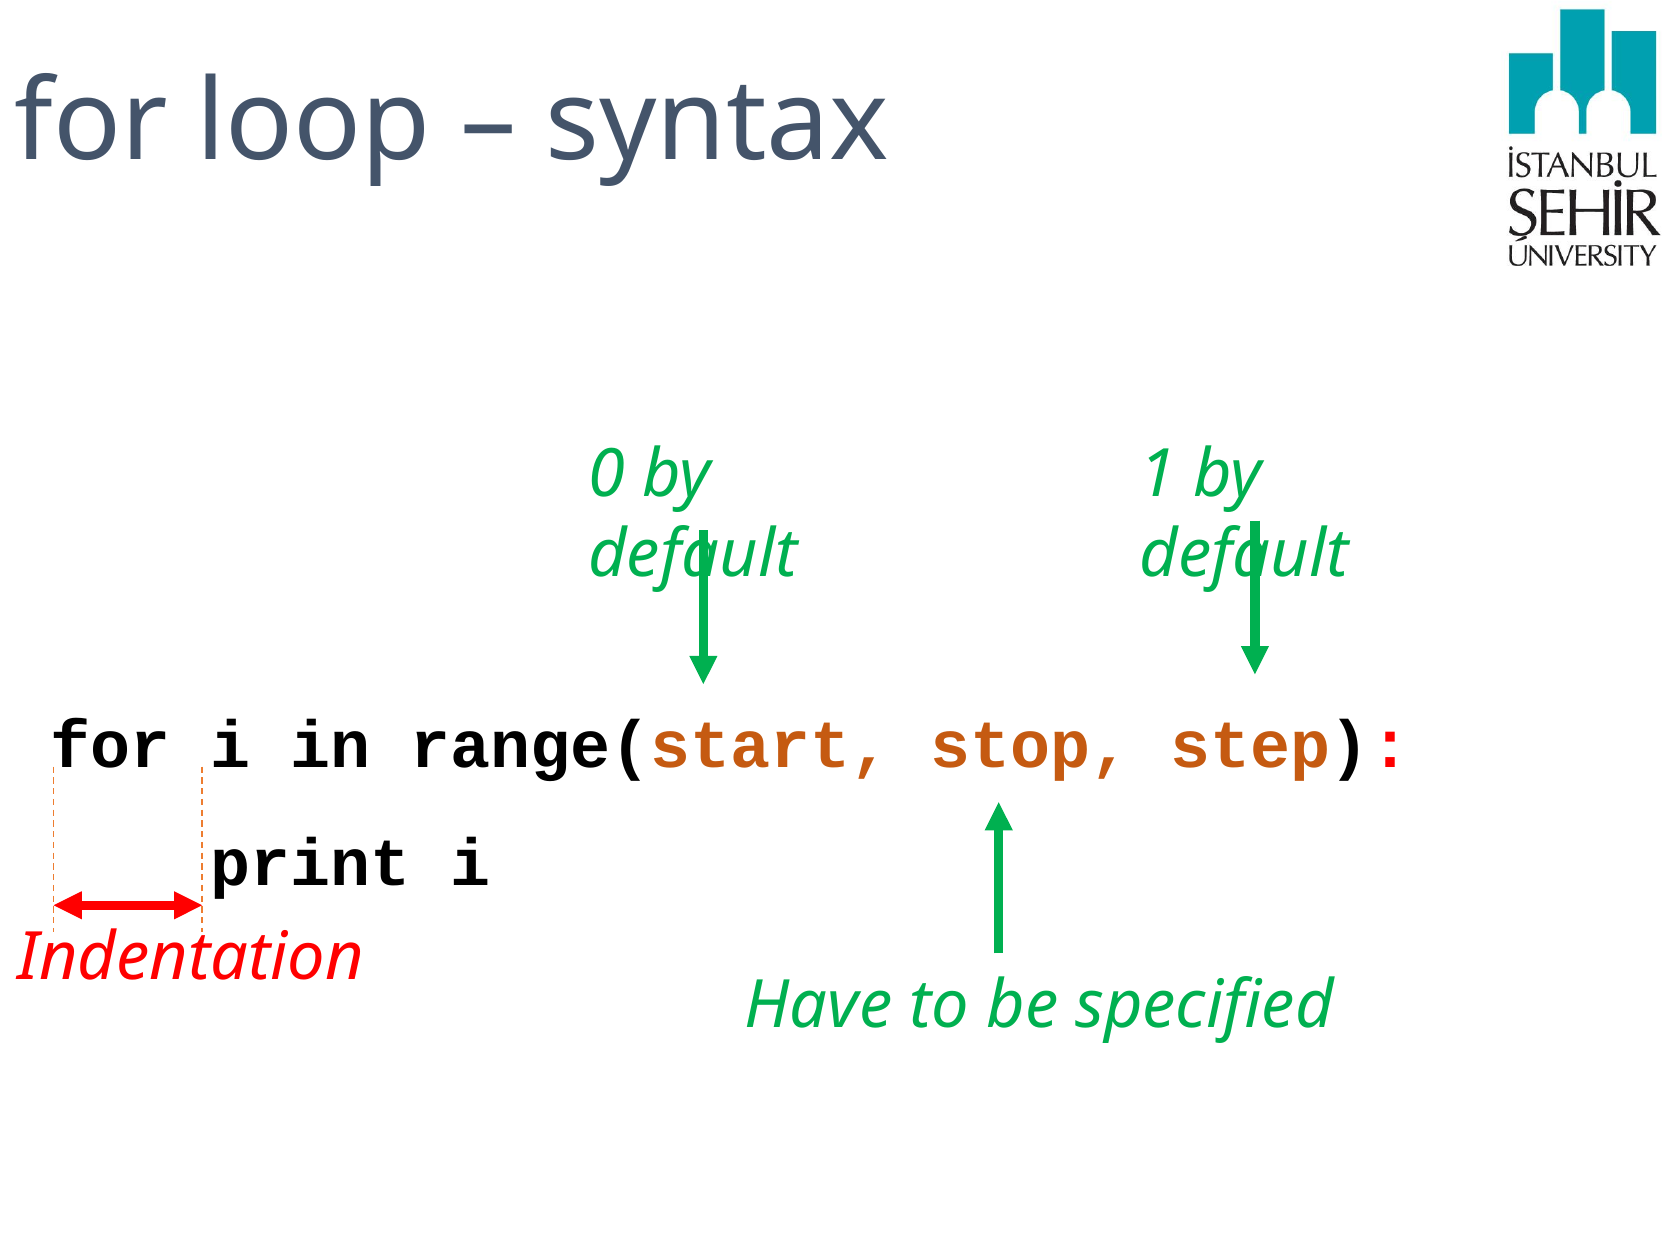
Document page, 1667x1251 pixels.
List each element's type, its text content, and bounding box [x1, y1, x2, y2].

picture [1491, 0, 1667, 285]
text_box 1 by default [1125, 422, 1492, 598]
text_box Have to be specified [729, 953, 1498, 1048]
list for i in range(start, stop, step): print i [8, 438, 1663, 1162]
text_box 0 by default [573, 422, 940, 598]
title for loop – syntax [8, 8, 1663, 221]
text_box Indentation [2, 905, 402, 1000]
